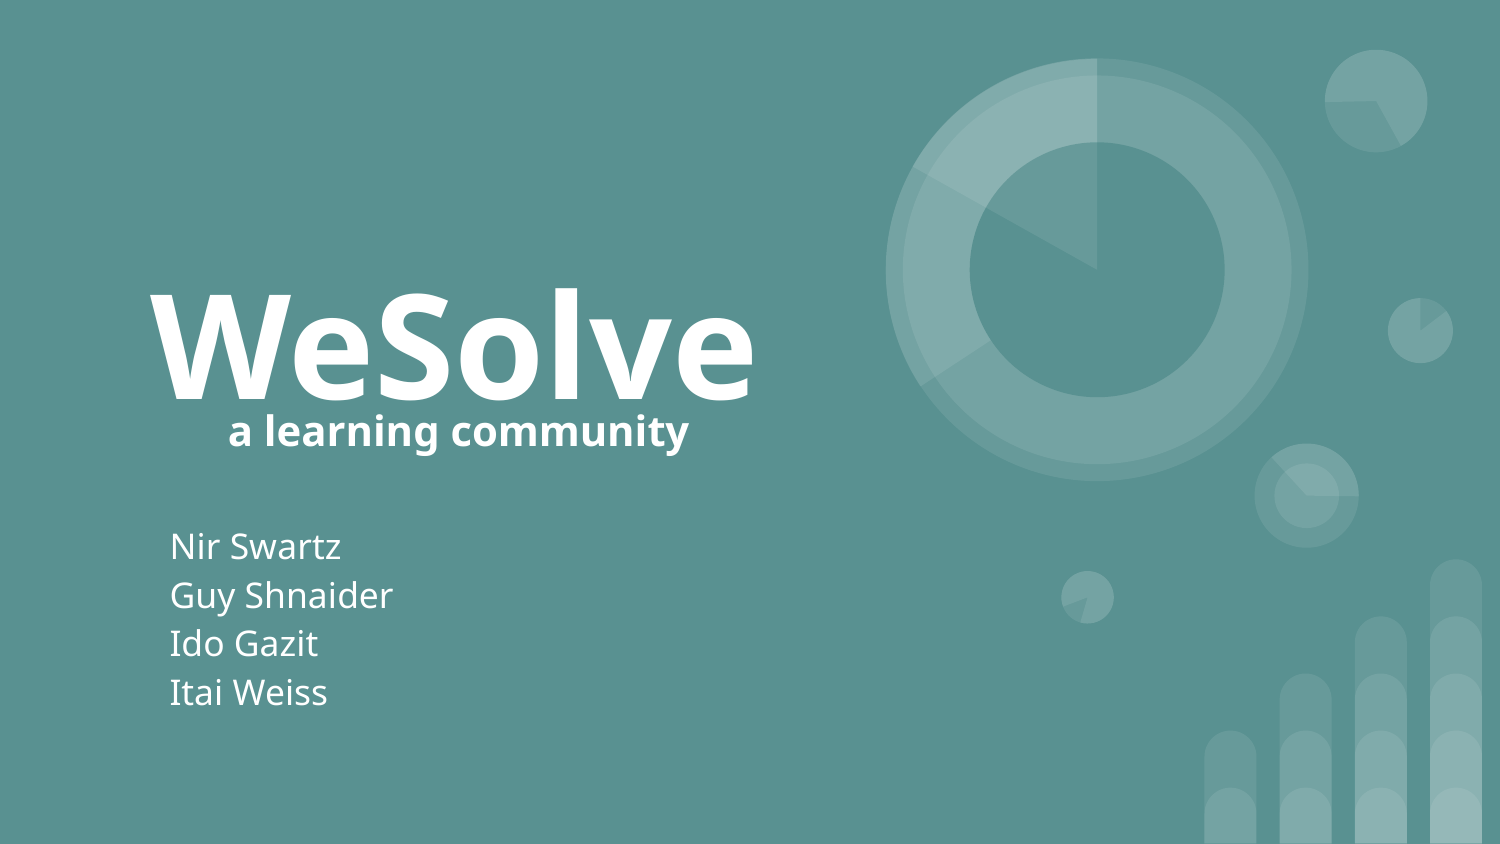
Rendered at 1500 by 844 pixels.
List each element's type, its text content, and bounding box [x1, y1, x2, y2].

subtitle Nir Swartz Guy Shnaider Ido Gazit Itai Weiss [154, 506, 834, 739]
title a learning community [212, 369, 719, 491]
title WeSolve [135, 189, 834, 497]
